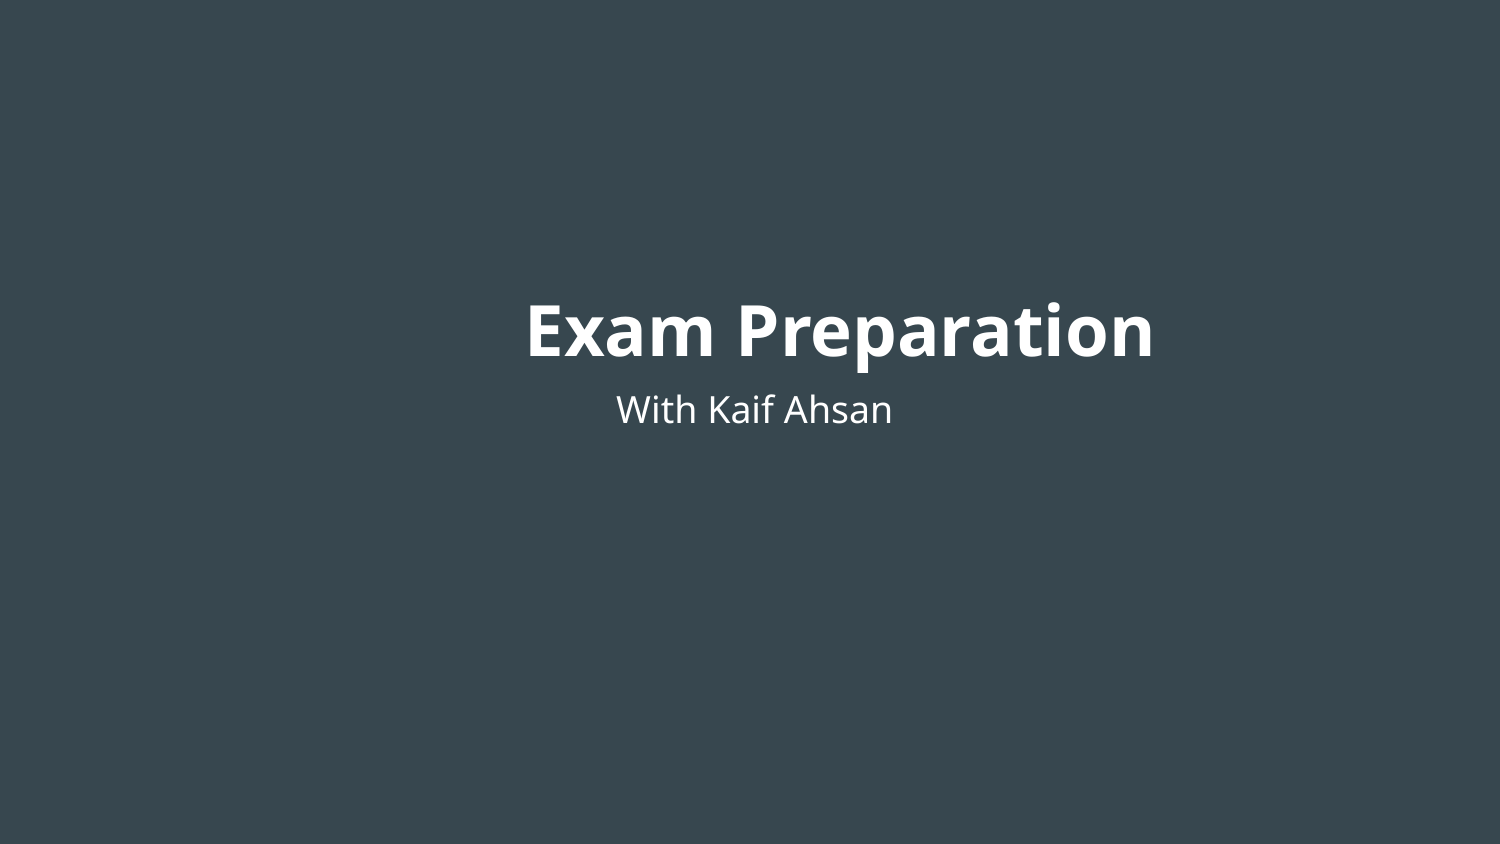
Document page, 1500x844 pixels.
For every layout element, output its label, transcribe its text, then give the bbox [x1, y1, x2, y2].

list With Kaif Ahsan [601, 364, 1258, 844]
title Exam Preparation [359, 270, 1184, 365]
